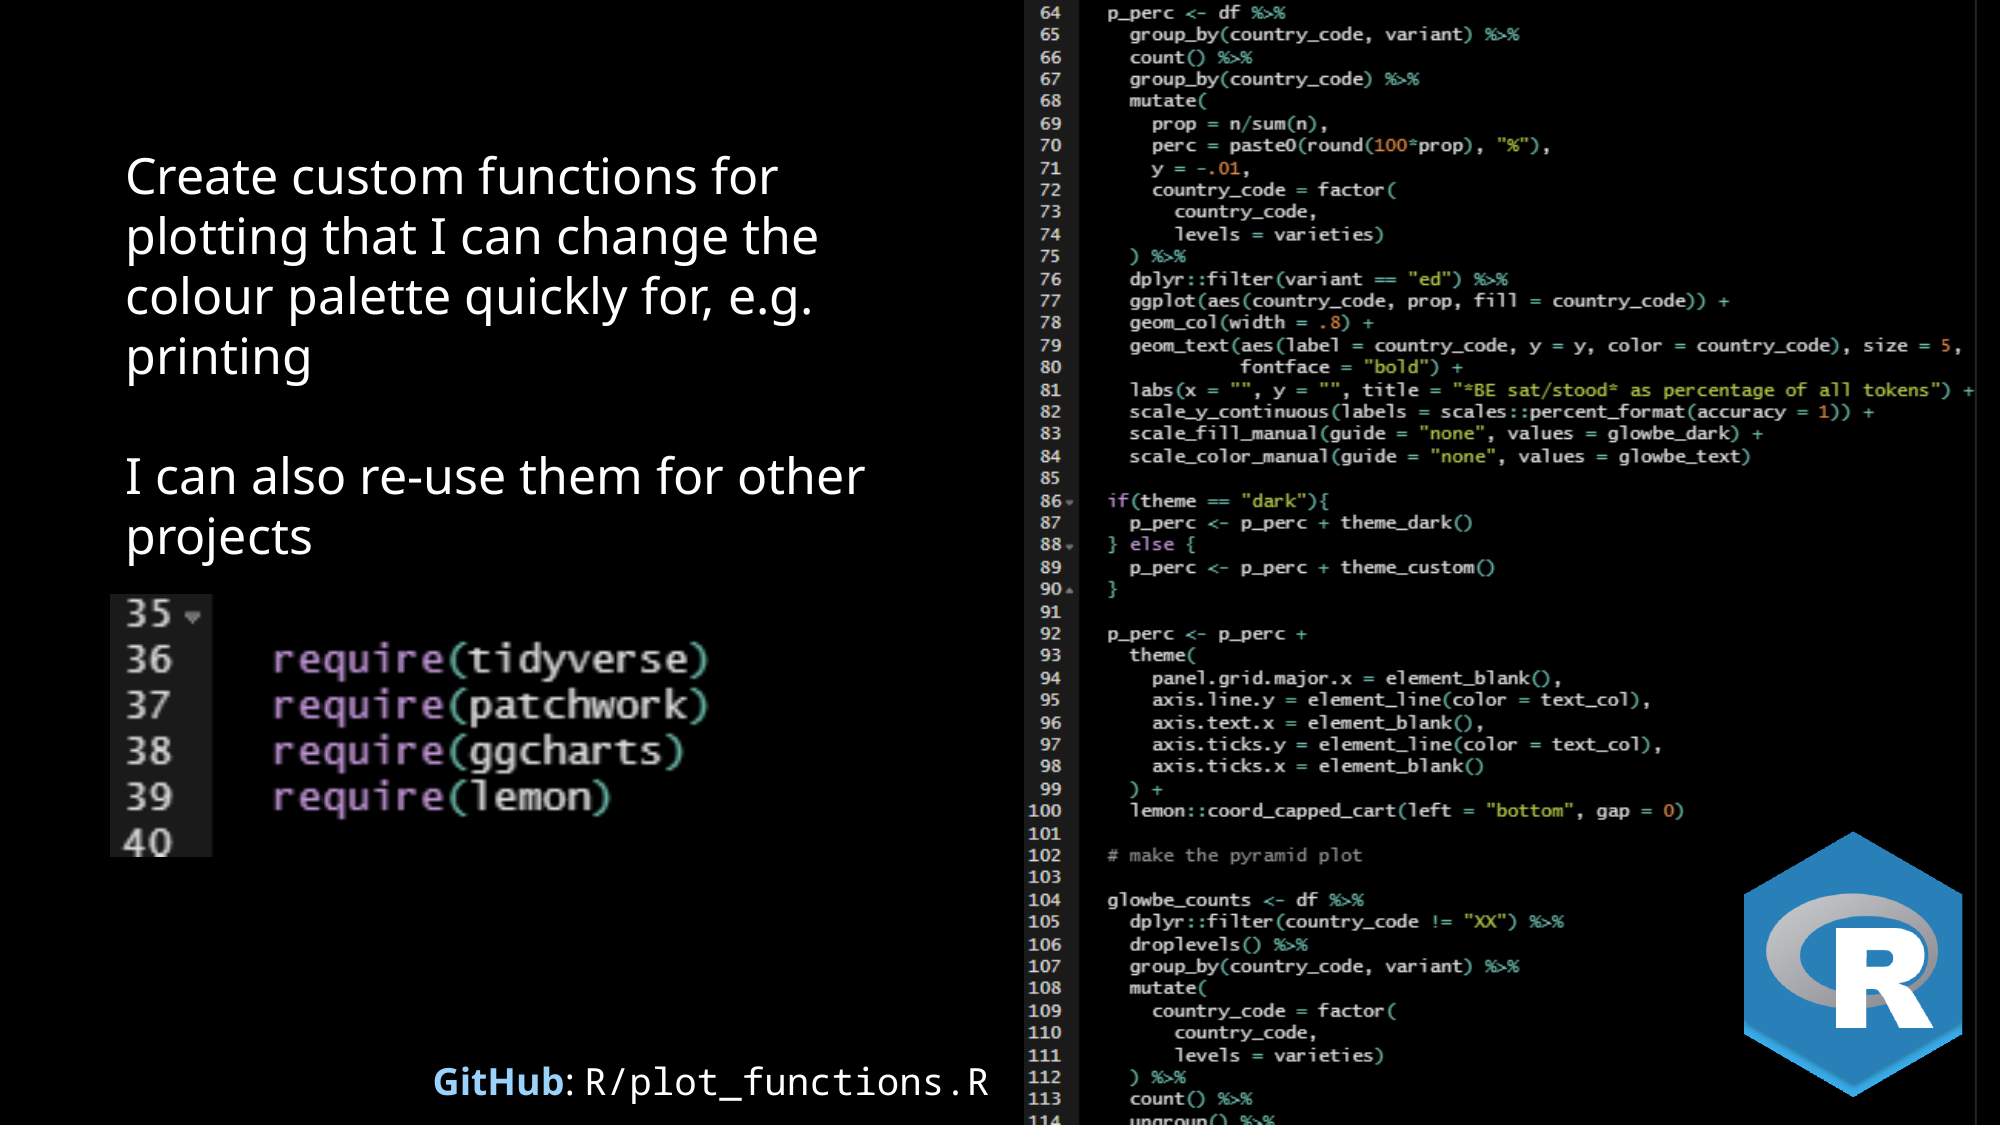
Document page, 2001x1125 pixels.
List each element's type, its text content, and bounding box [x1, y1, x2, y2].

text_box GitHub: R/plot_functions.R [417, 1050, 1005, 1110]
picture [1024, 0, 2000, 1125]
picture [110, 594, 898, 857]
text_box Create custom functions for plotting that I can change the colour palette quickly for, e.g. printing I can also re-use them for other projects [110, 137, 976, 572]
